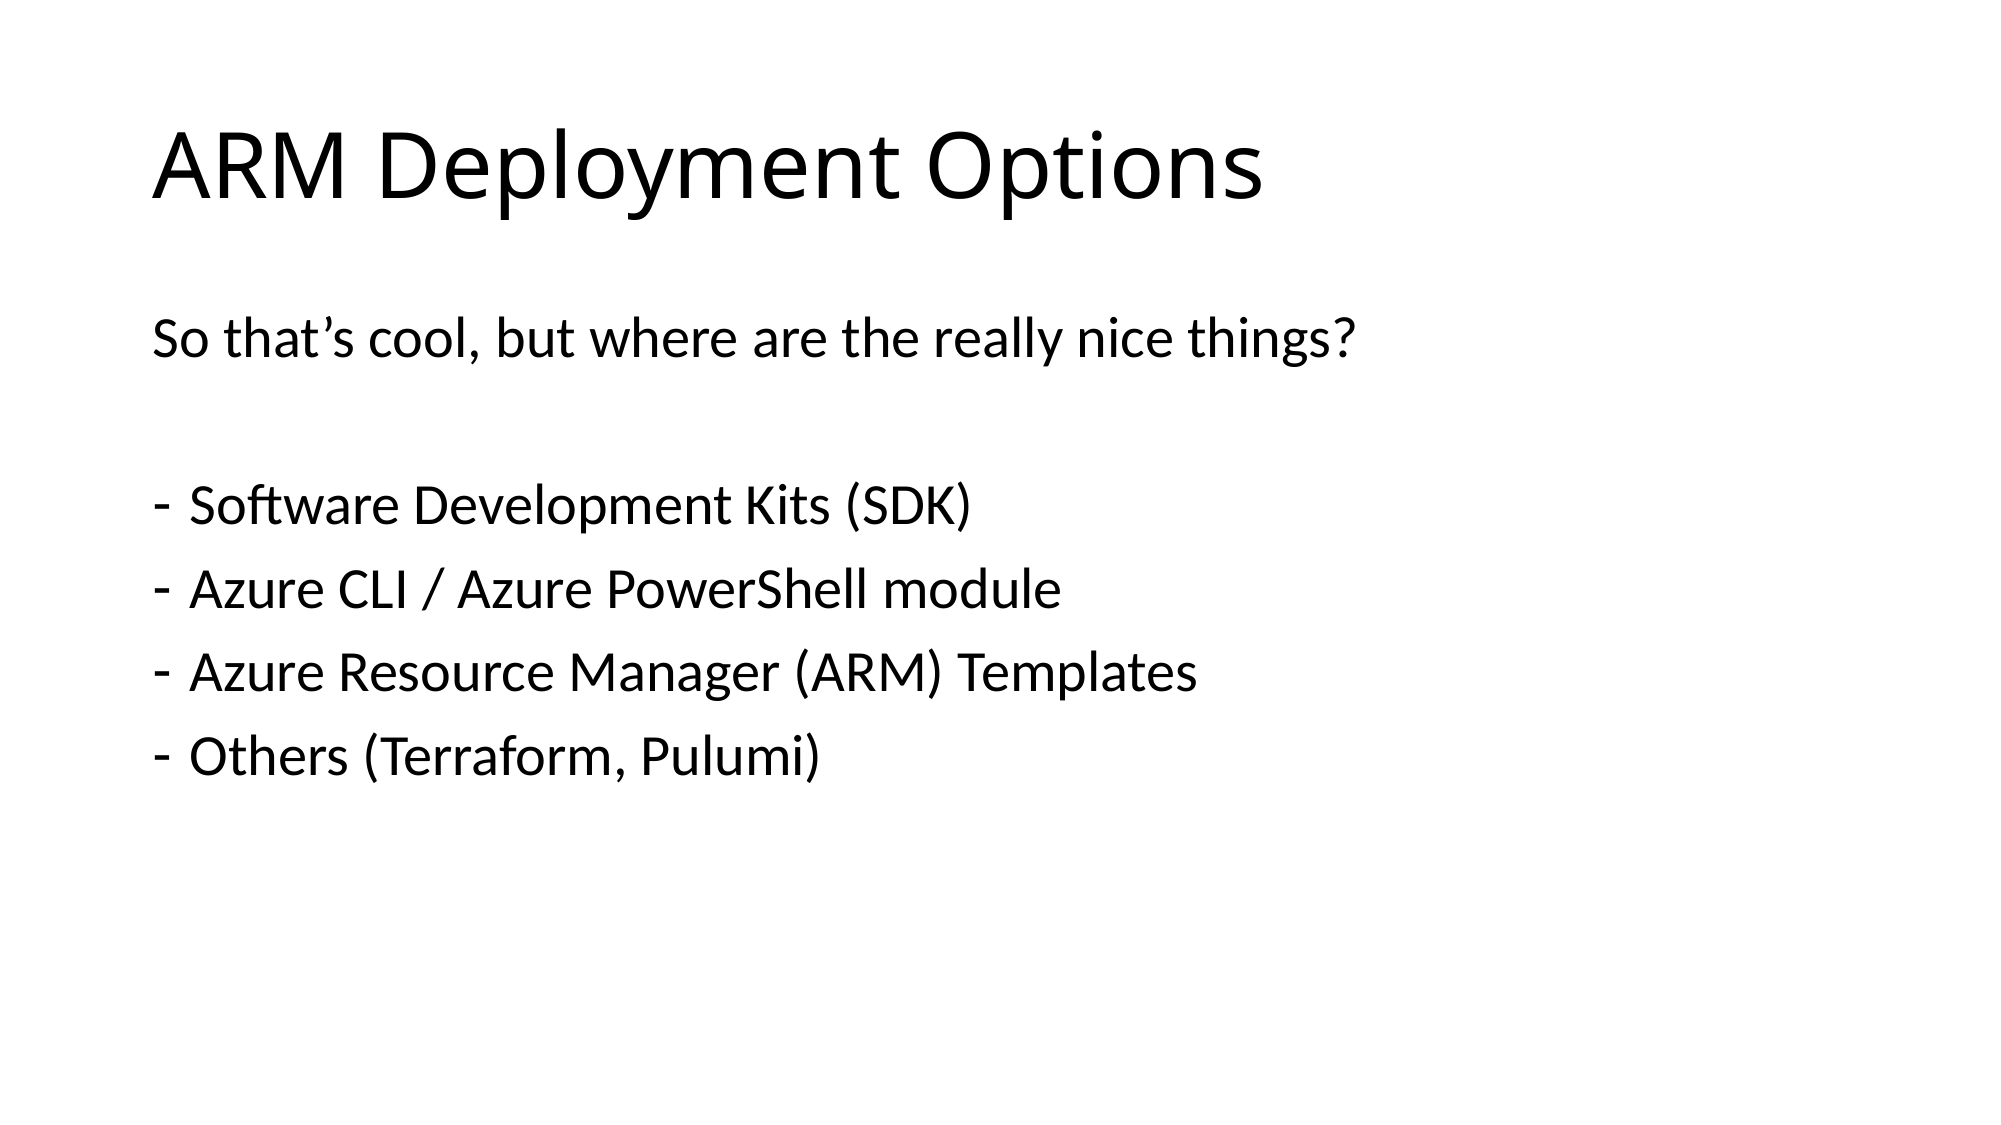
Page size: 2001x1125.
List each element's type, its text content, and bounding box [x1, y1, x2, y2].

title ARM Deployment Options [137, 59, 1863, 278]
list So that’s cool, but where are the really nice things? Software Development Kits (SDK) Azure CLI / Azure PowerShell module Azure Resource Manager (ARM) Templates Others (Terraform, Pulumi) [137, 299, 1863, 1014]
